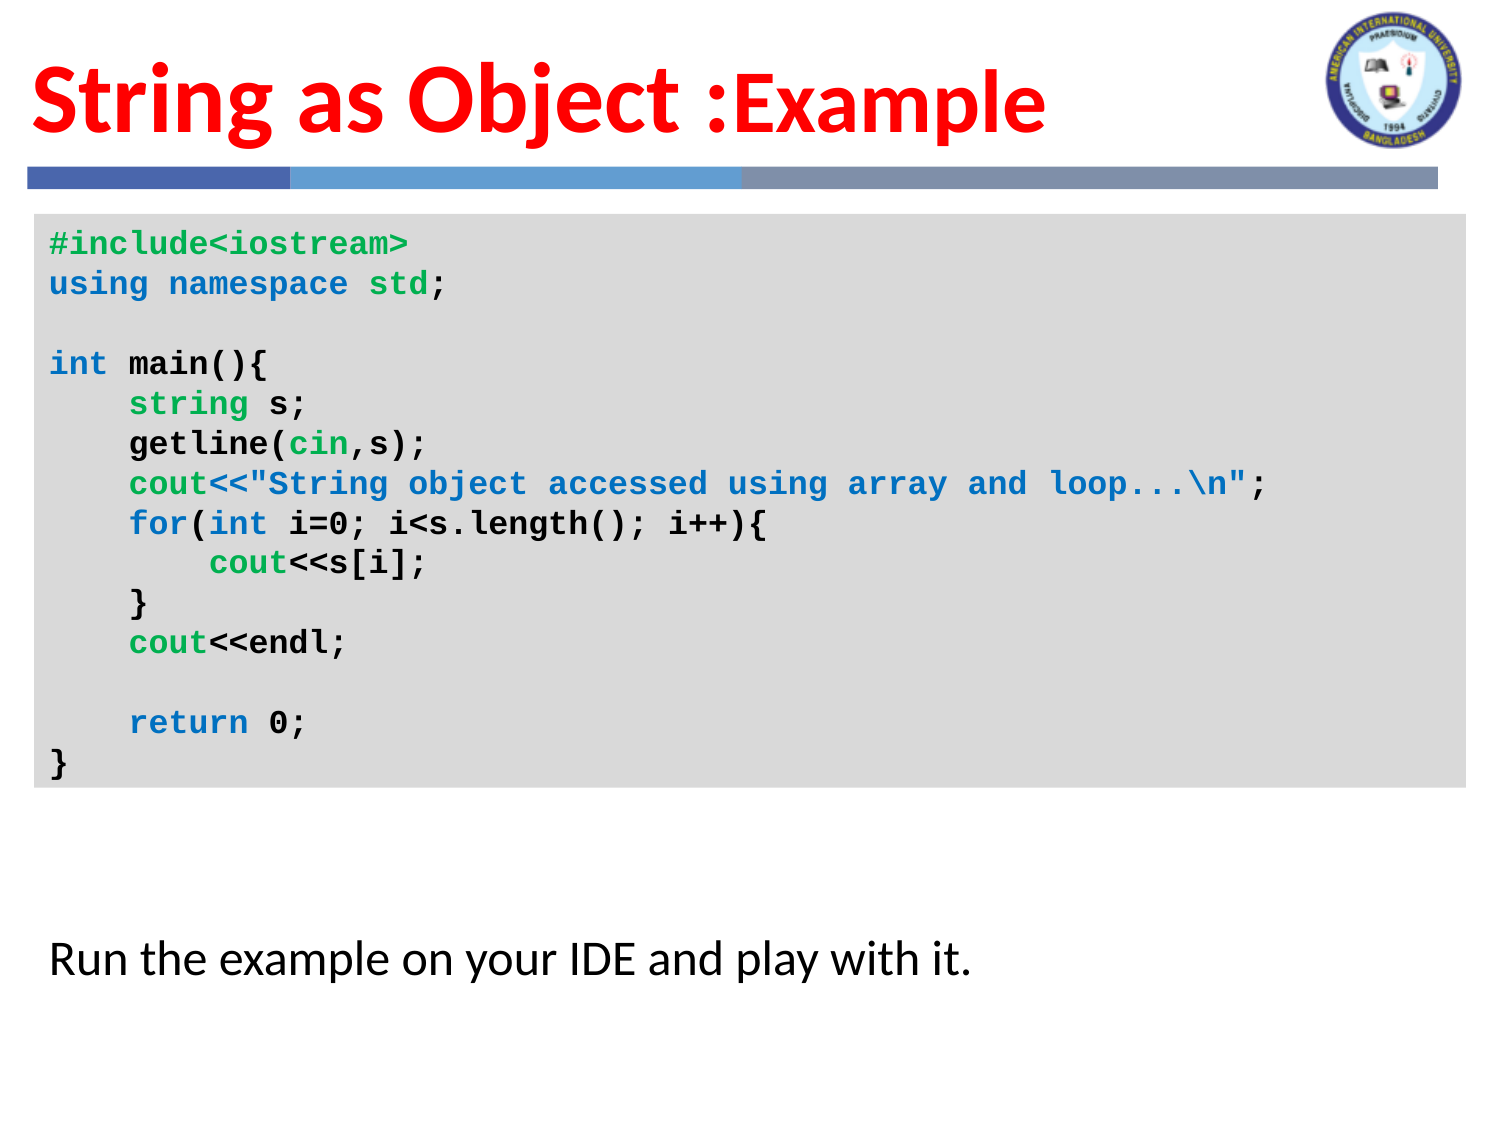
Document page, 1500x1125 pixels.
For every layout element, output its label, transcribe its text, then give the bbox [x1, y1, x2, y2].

text_box Run the example on your IDE and play with it. [34, 917, 1407, 993]
text_box #include<iostream> using namespace std; int main(){ string s; getline(cin,s); cout<<"String object accessed using array and loop...\n"; for(int i=0; i<s.length(); i++){ cout<<s[i]; } cout<<endl; return 0; } [34, 213, 1466, 788]
picture [1323, 9, 1465, 152]
text_box String as Object :Example [16, 24, 1090, 190]
